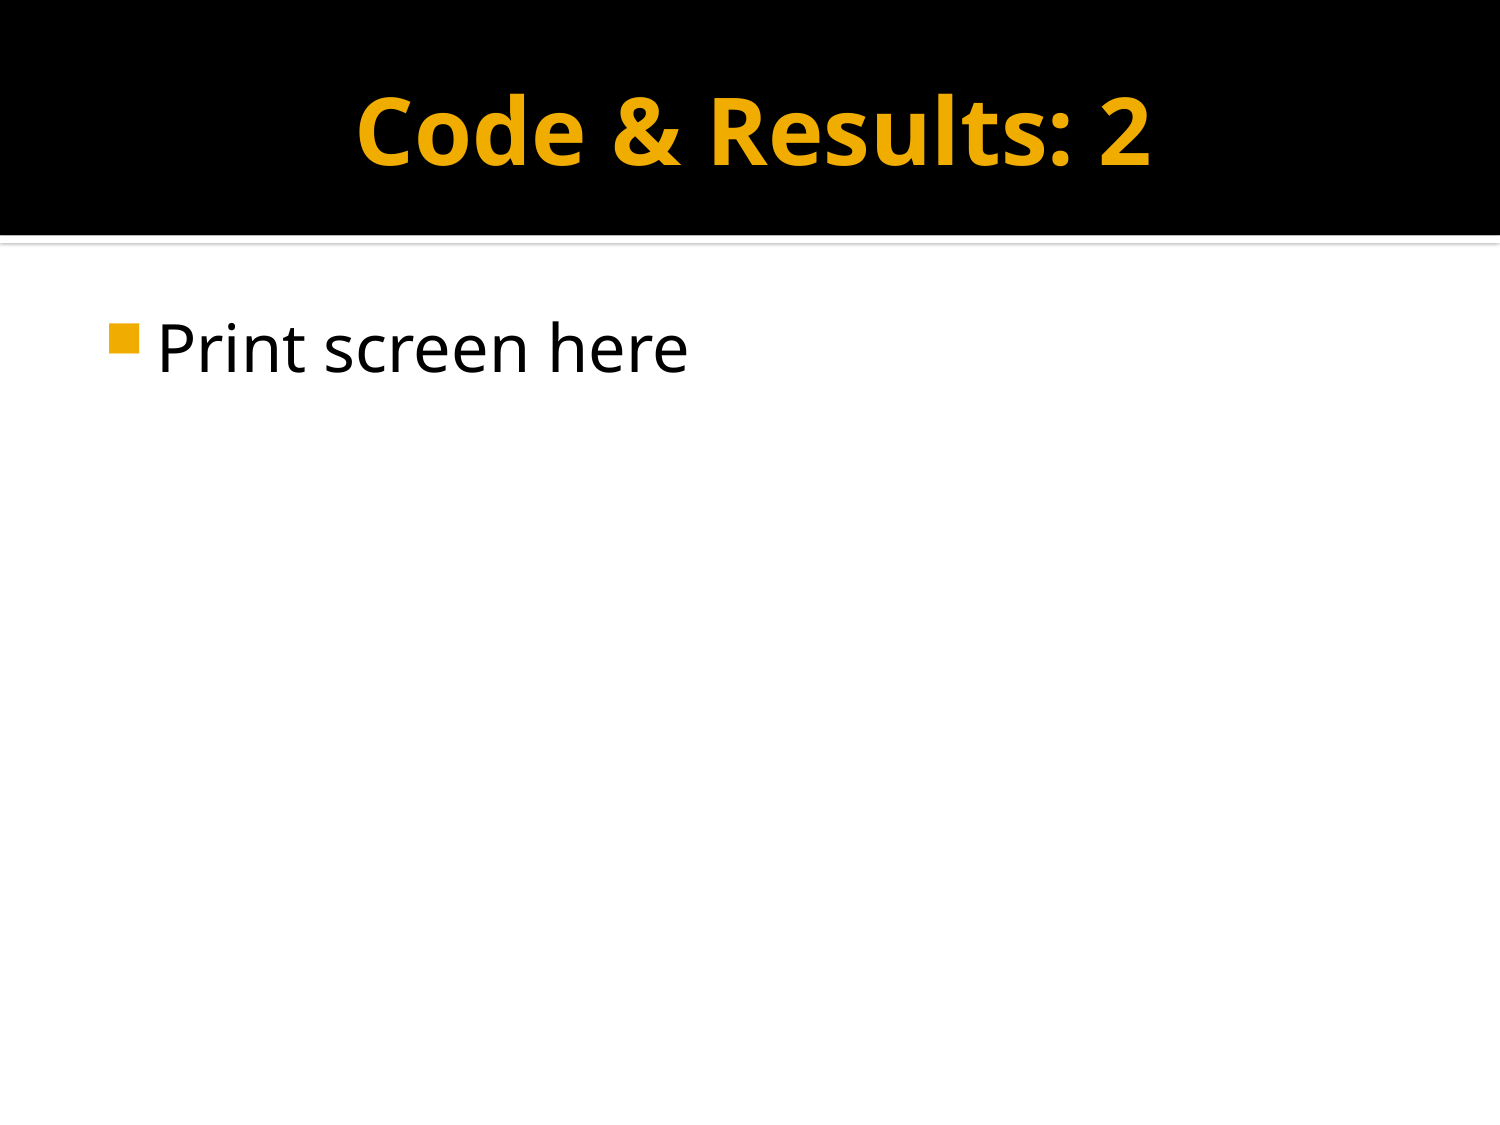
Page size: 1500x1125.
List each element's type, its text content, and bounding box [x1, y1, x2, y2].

title Code & Results: 2 [75, 25, 1425, 231]
list Print screen here [75, 291, 1425, 1050]
